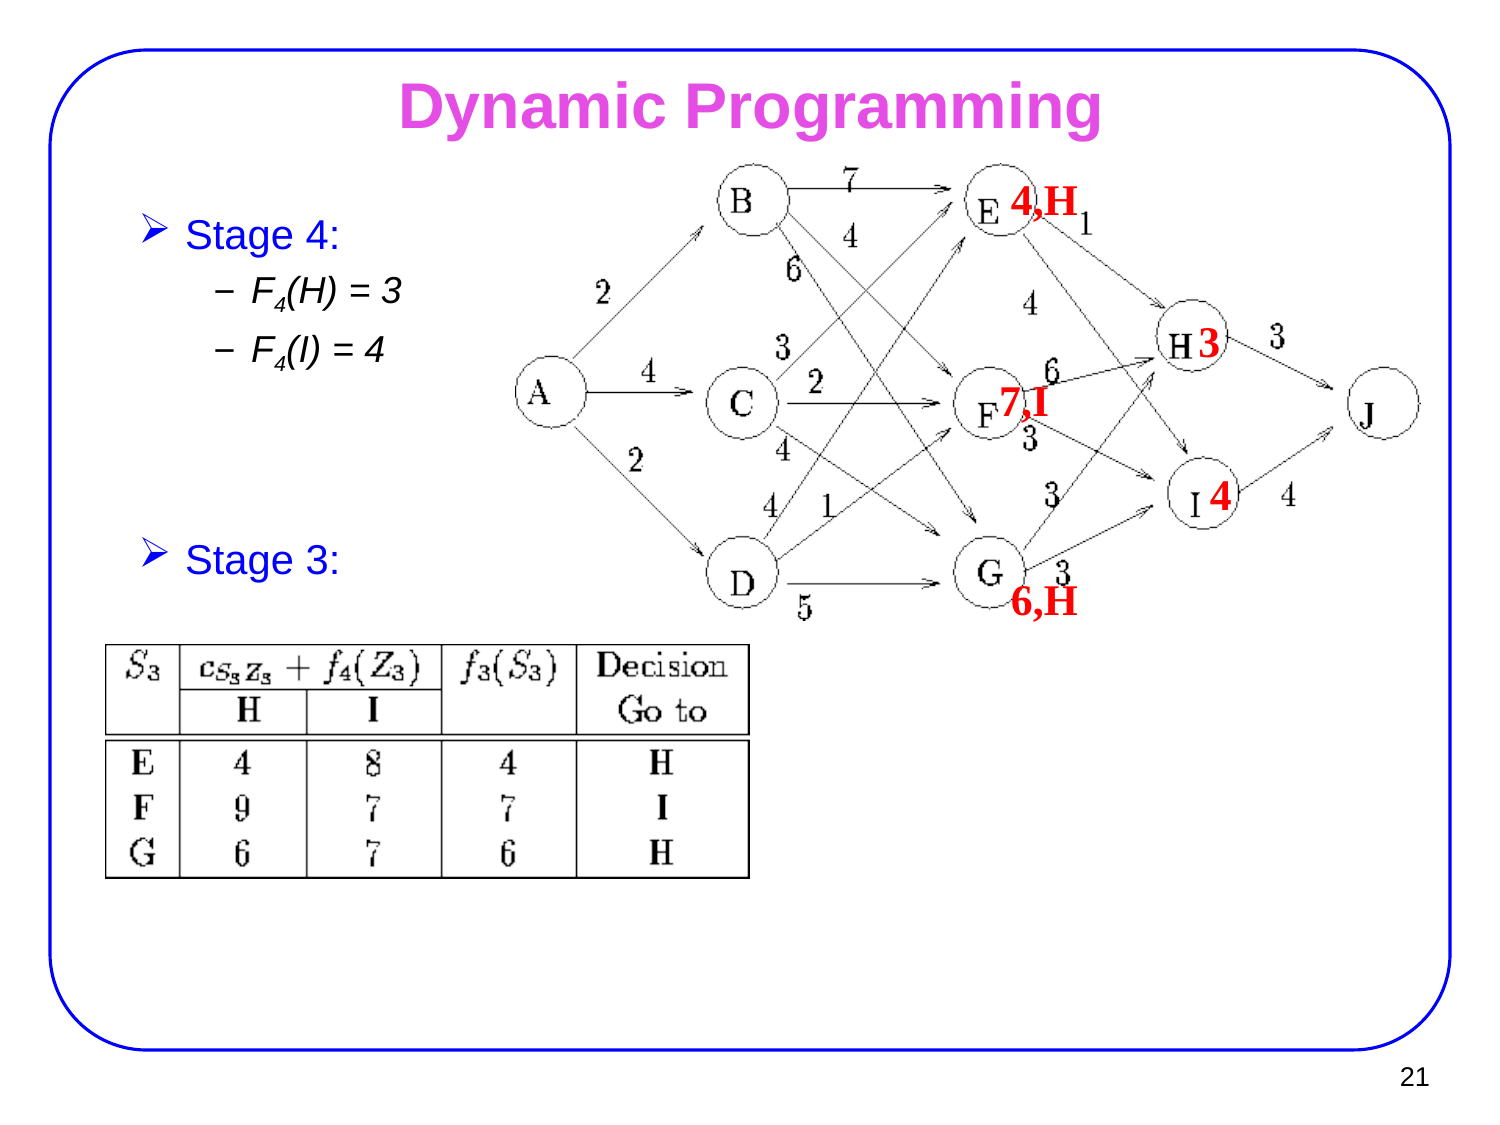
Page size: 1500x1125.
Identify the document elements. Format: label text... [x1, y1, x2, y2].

list Stage 4: F4(H) = 3 F4(I) = 4 Stage 3: [46, 200, 1322, 963]
title Dynamic Programming [113, 66, 1389, 140]
picture [105, 644, 751, 880]
picture [515, 163, 1421, 621]
slide_number 21 [1351, 1047, 1444, 1104]
